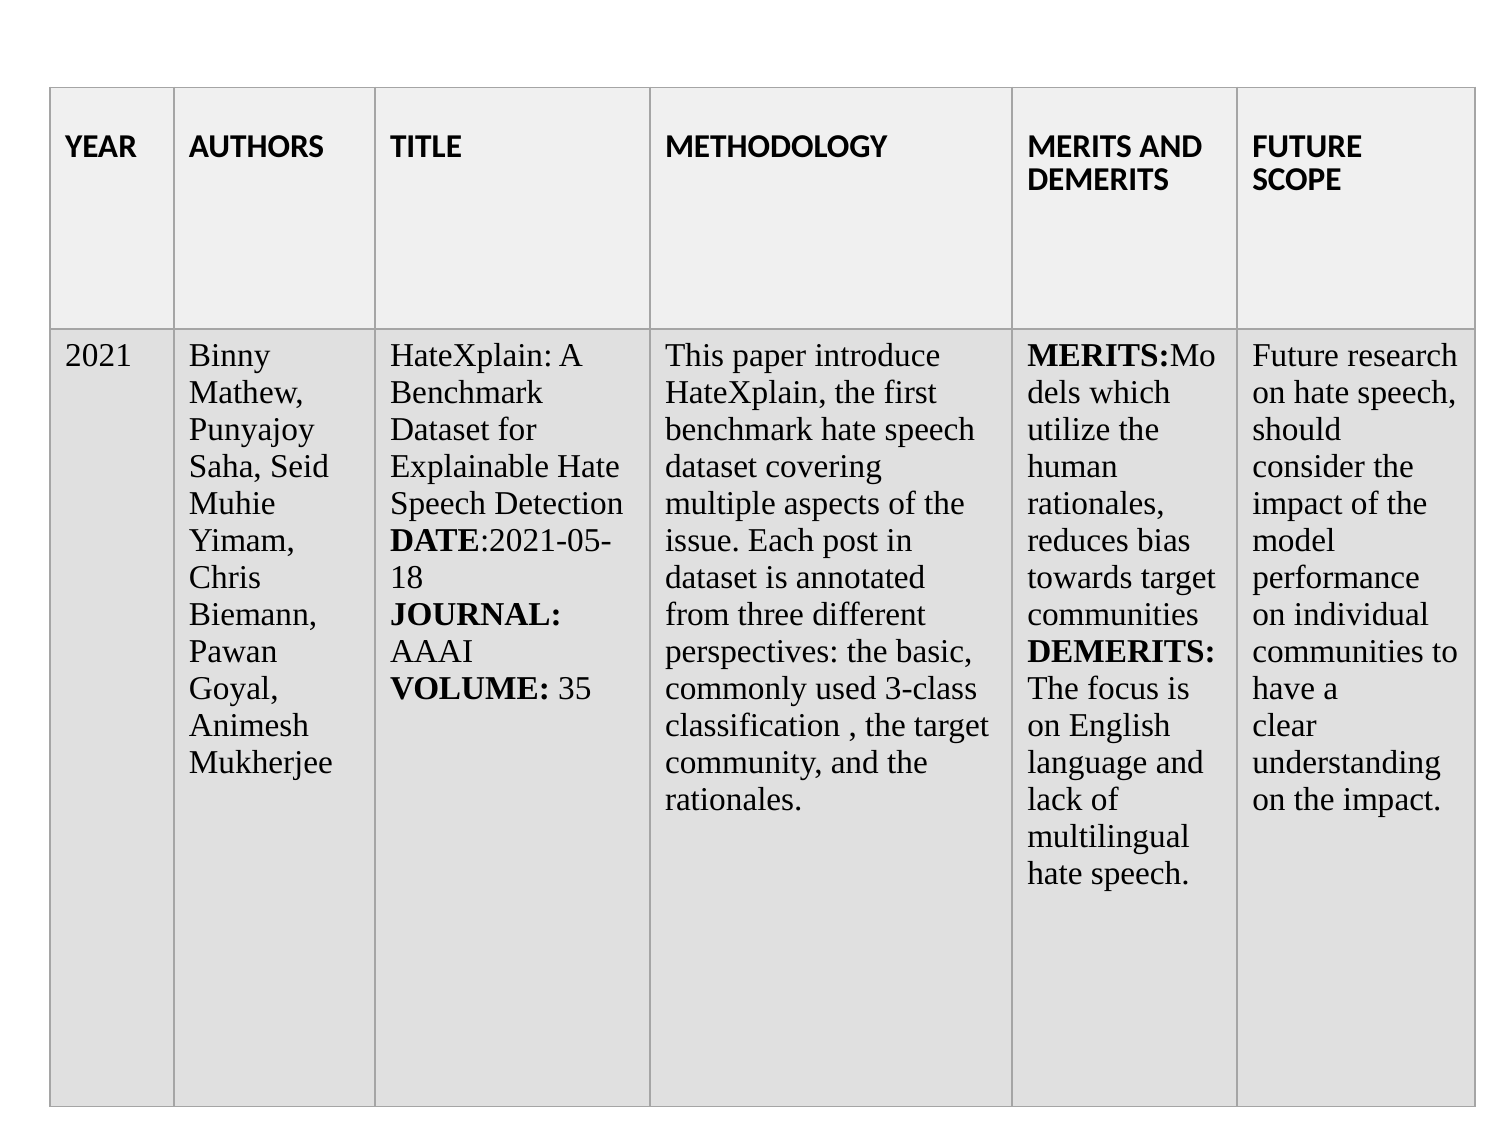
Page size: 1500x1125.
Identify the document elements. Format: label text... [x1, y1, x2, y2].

table_cell This paper introduce HateXplain, the first benchmark hate speech dataset covering multiple aspects of the issue. Each post in dataset is annotated from three different perspectives: the basic, commonly used 3-class classification , the target community, and the rationales. [651, 330, 1011, 1106]
table_cell HateXplain: A Benchmark Dataset for Explainable Hate Speech Detection DATE:2021-05-18 JOURNAL: AAAI VOLUME: 35 [376, 330, 649, 1106]
table_header MERITS AND DEMERITS [1013, 88, 1236, 328]
table_cell Future research on hate speech, should consider the impact of the model performance on individual communities to have a clear understanding on the impact. [1238, 330, 1474, 1106]
table_cell MERITS:Models which utilize the human rationales, reduces bias towards target communities DEMERITS:The focus is on English language and lack of multilingual hate speech. [1013, 330, 1236, 1106]
table_cell Binny Mathew, Punyajoy Saha, Seid Muhie Yimam, Chris Biemann, Pawan Goyal, Animesh Mukherjee [175, 330, 374, 1106]
table_header TITLE [376, 88, 649, 328]
table_header AUTHORS [175, 88, 374, 328]
table_cell 2021 [51, 330, 173, 1106]
table_header YEAR [51, 88, 173, 328]
table_header METHODOLOGY [651, 88, 1011, 328]
table_header FUTURE SCOPE [1238, 88, 1474, 328]
